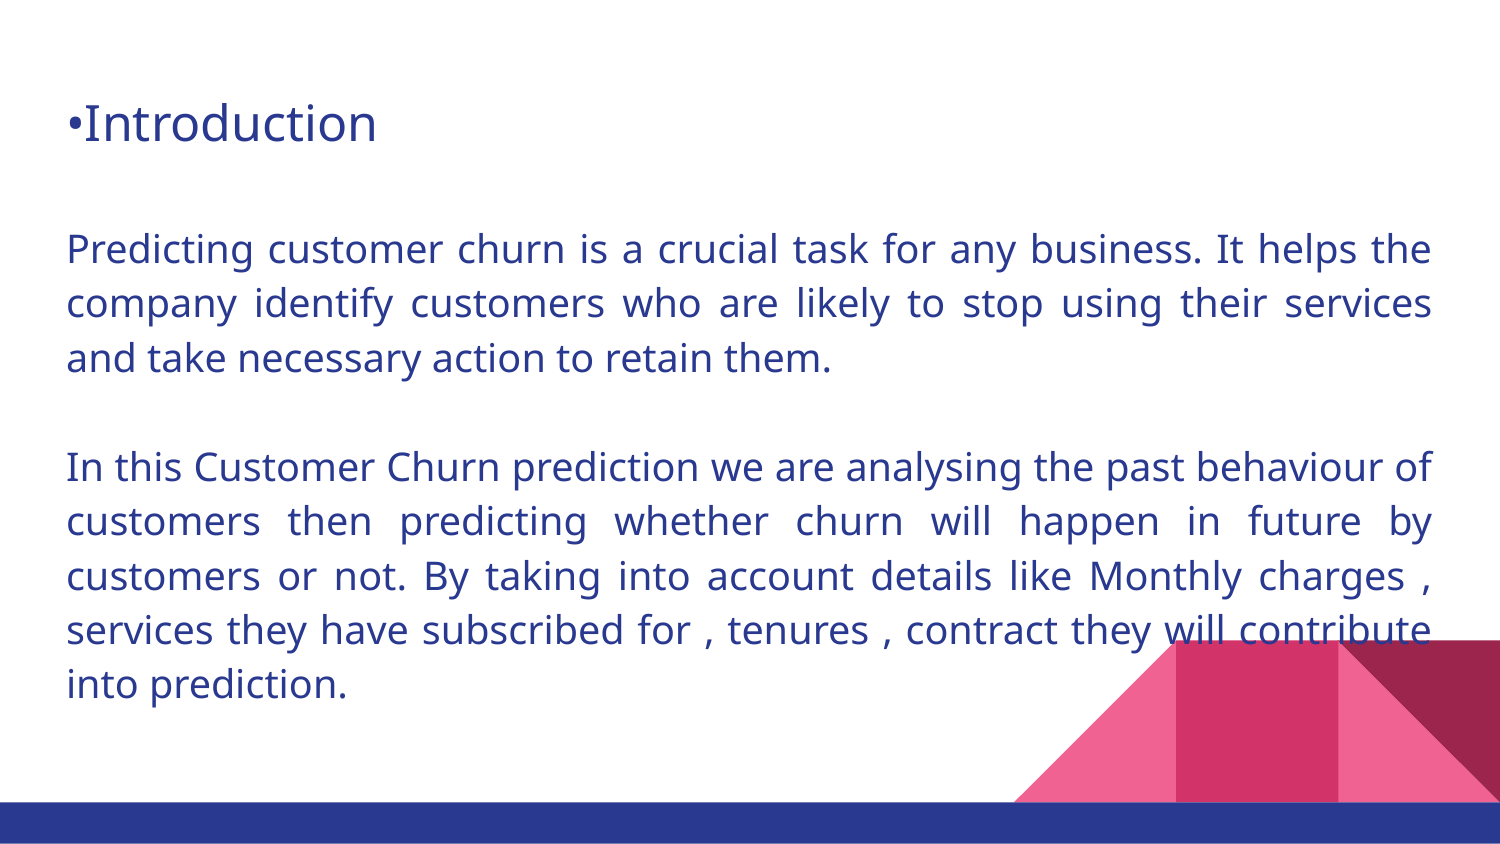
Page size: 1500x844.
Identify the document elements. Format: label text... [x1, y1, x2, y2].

title •Introduction [51, 67, 1449, 167]
list Predicting customer churn is a crucial task for any business. It helps the company identify customers who are likely to stop using their services and take necessary action to retain them. In this Customer Churn prediction we are analysing the past behaviour of customers then predicting whether churn will happen in future by customers or not. By taking into account details like Monthly charges , services they have subscribed for , tenures , contract they will contribute into prediction. [51, 201, 1449, 750]
